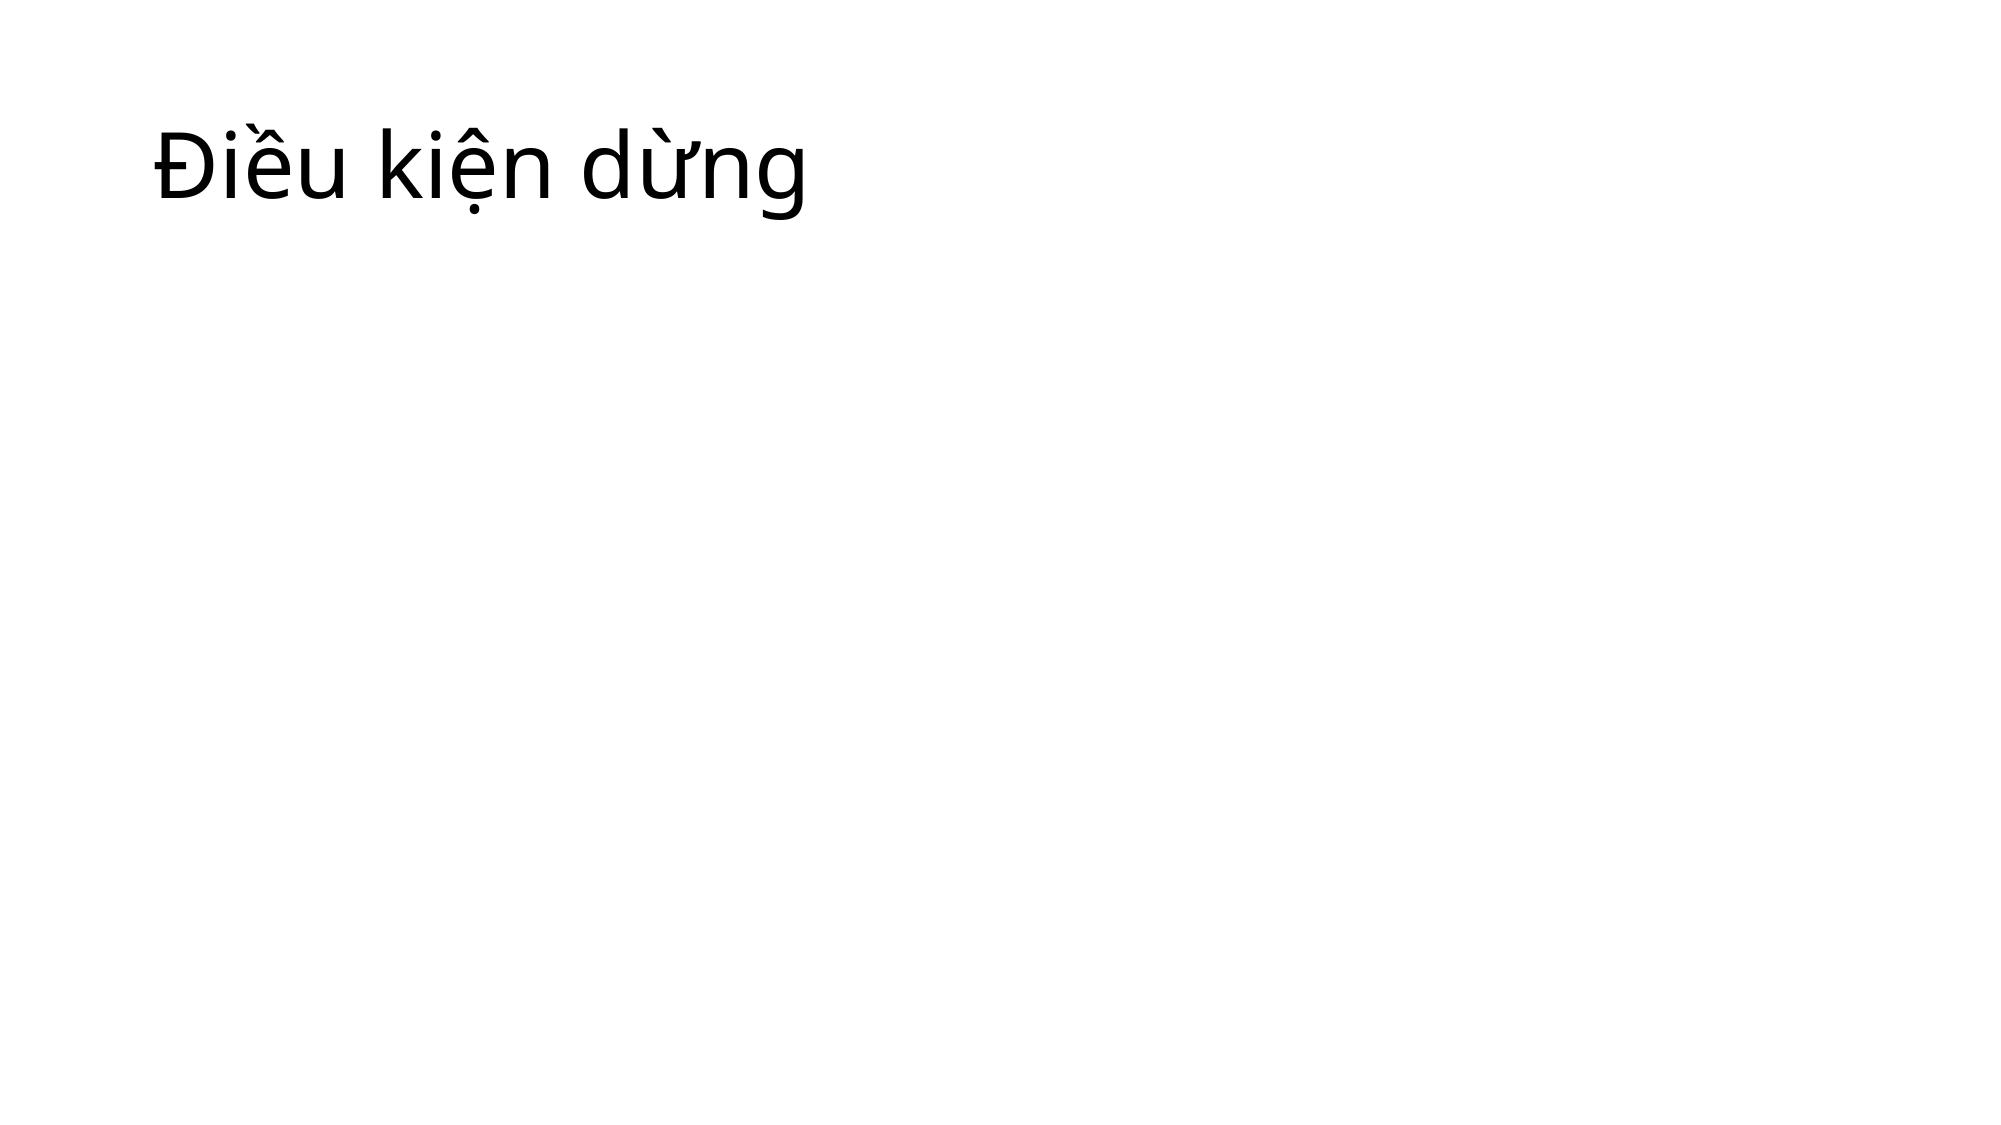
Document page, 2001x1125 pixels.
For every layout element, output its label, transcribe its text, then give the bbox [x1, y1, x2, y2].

title Điều kiện dừng [137, 59, 1863, 278]
